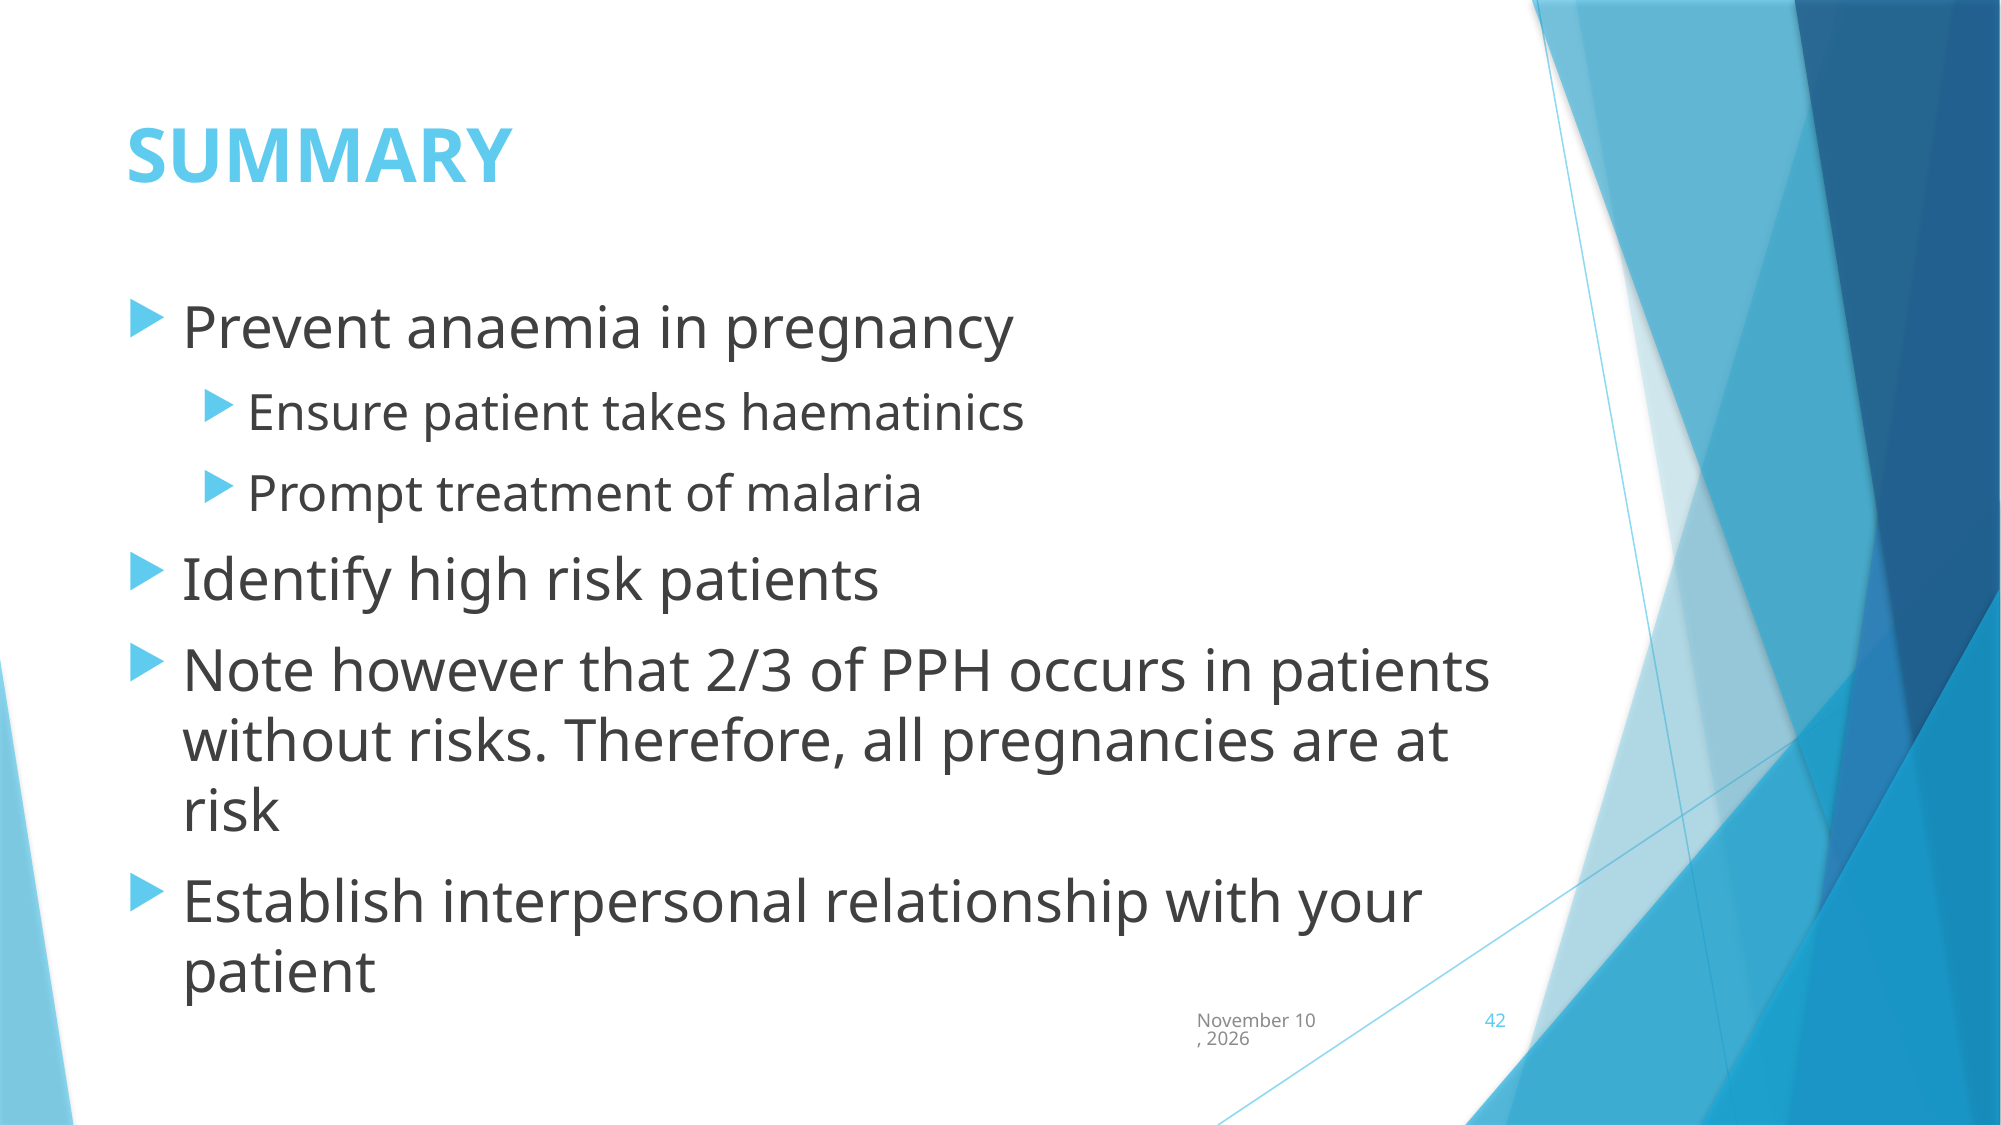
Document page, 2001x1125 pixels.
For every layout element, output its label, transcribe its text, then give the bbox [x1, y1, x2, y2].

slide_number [1181, 991, 1332, 1051]
list Prevent anaemia in pregnancy Ensure patient takes haematinics Prompt treatment of malaria Identify high risk patients Note however that 2/3 of PPH occurs in patients without risks. Therefore, all pregnancies are at risk Establish interpersonal relationship with your patient [111, 282, 1522, 1042]
slide_number 42 [1409, 991, 1522, 1051]
title SUMMARY [111, 99, 1522, 282]
